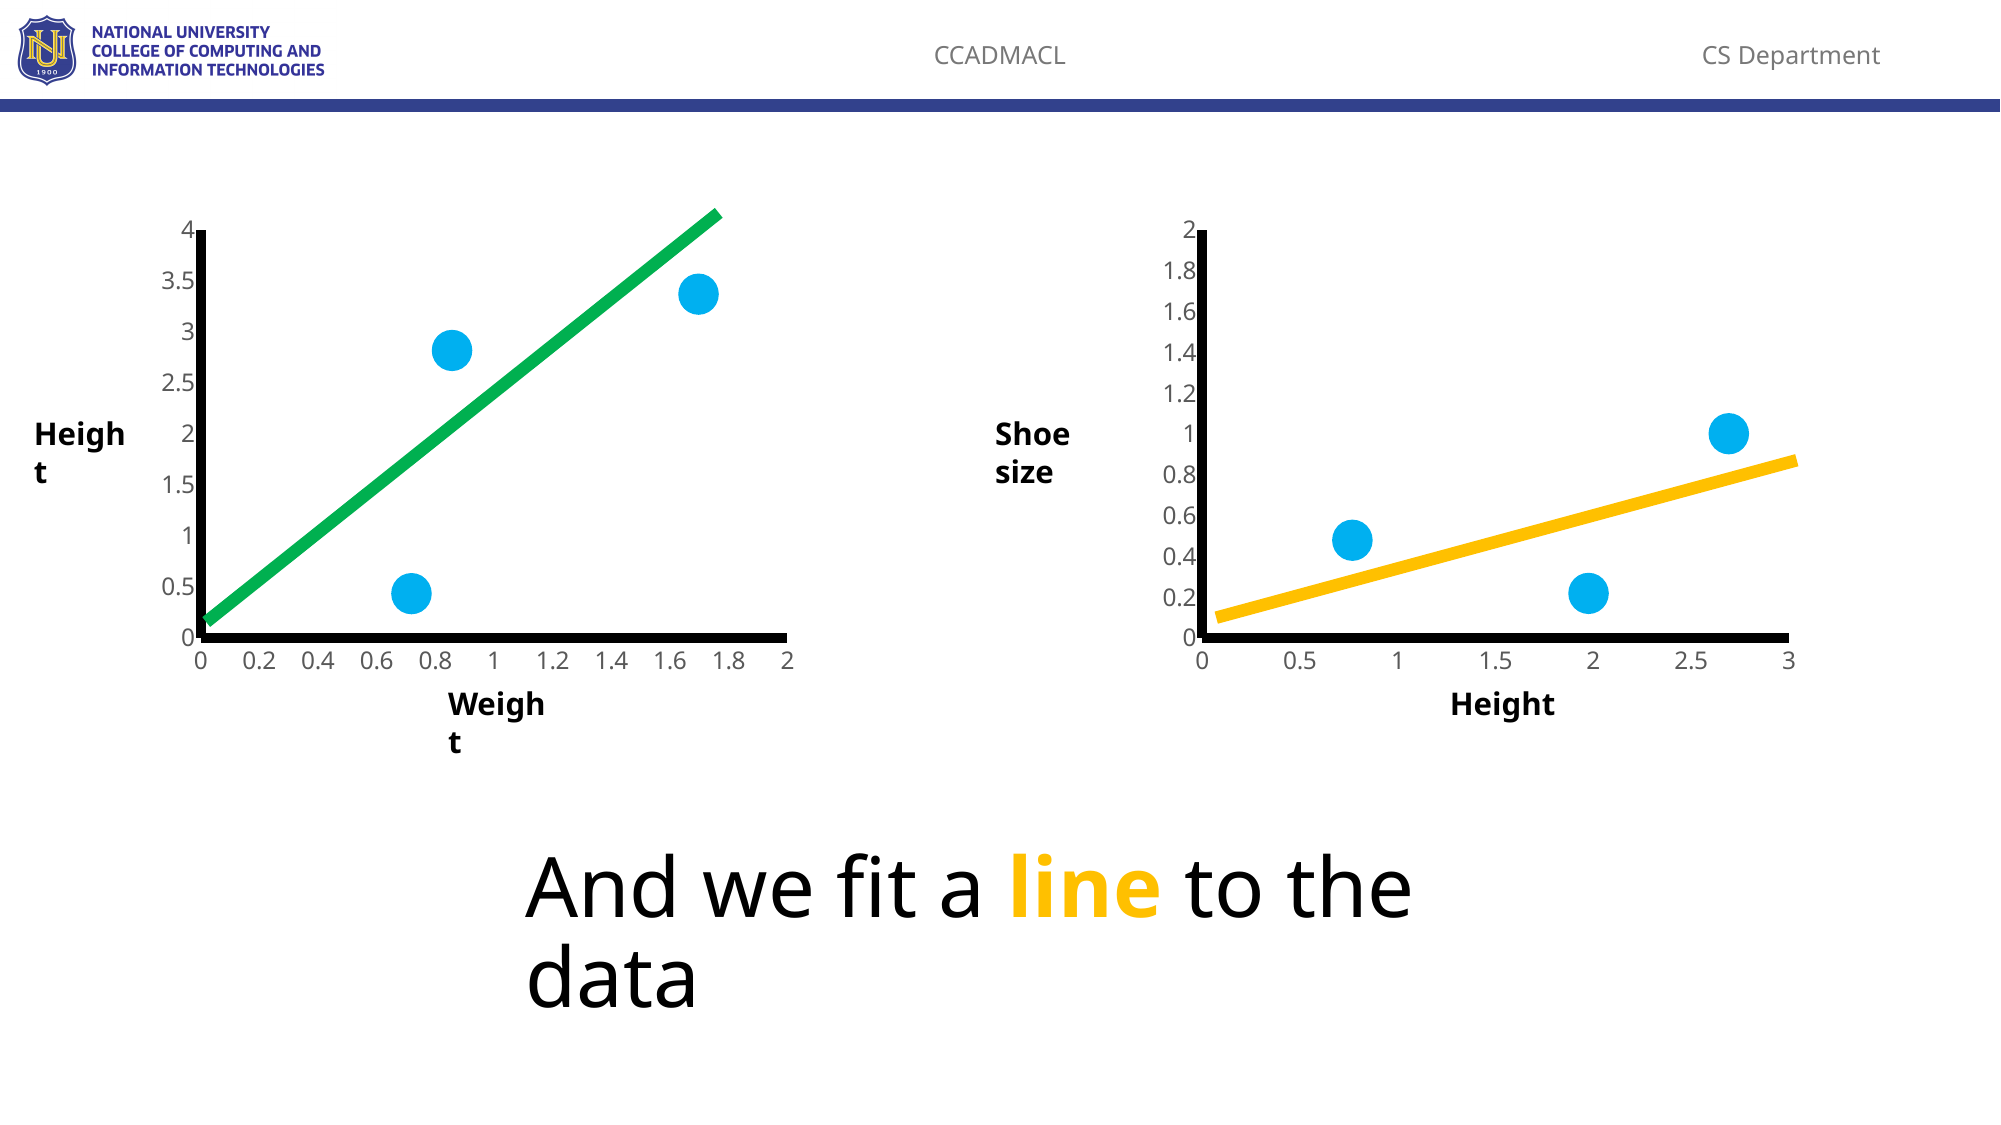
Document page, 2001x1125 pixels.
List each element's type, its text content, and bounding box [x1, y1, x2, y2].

text_box Height [1434, 678, 1571, 767]
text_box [1215, 459, 1798, 619]
chart [1162, 212, 1798, 678]
list And we fit a line to the data [510, 838, 1559, 925]
picture [0, 0, 337, 99]
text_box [18, 212, 796, 731]
text_box Shoe size [980, 407, 1146, 497]
